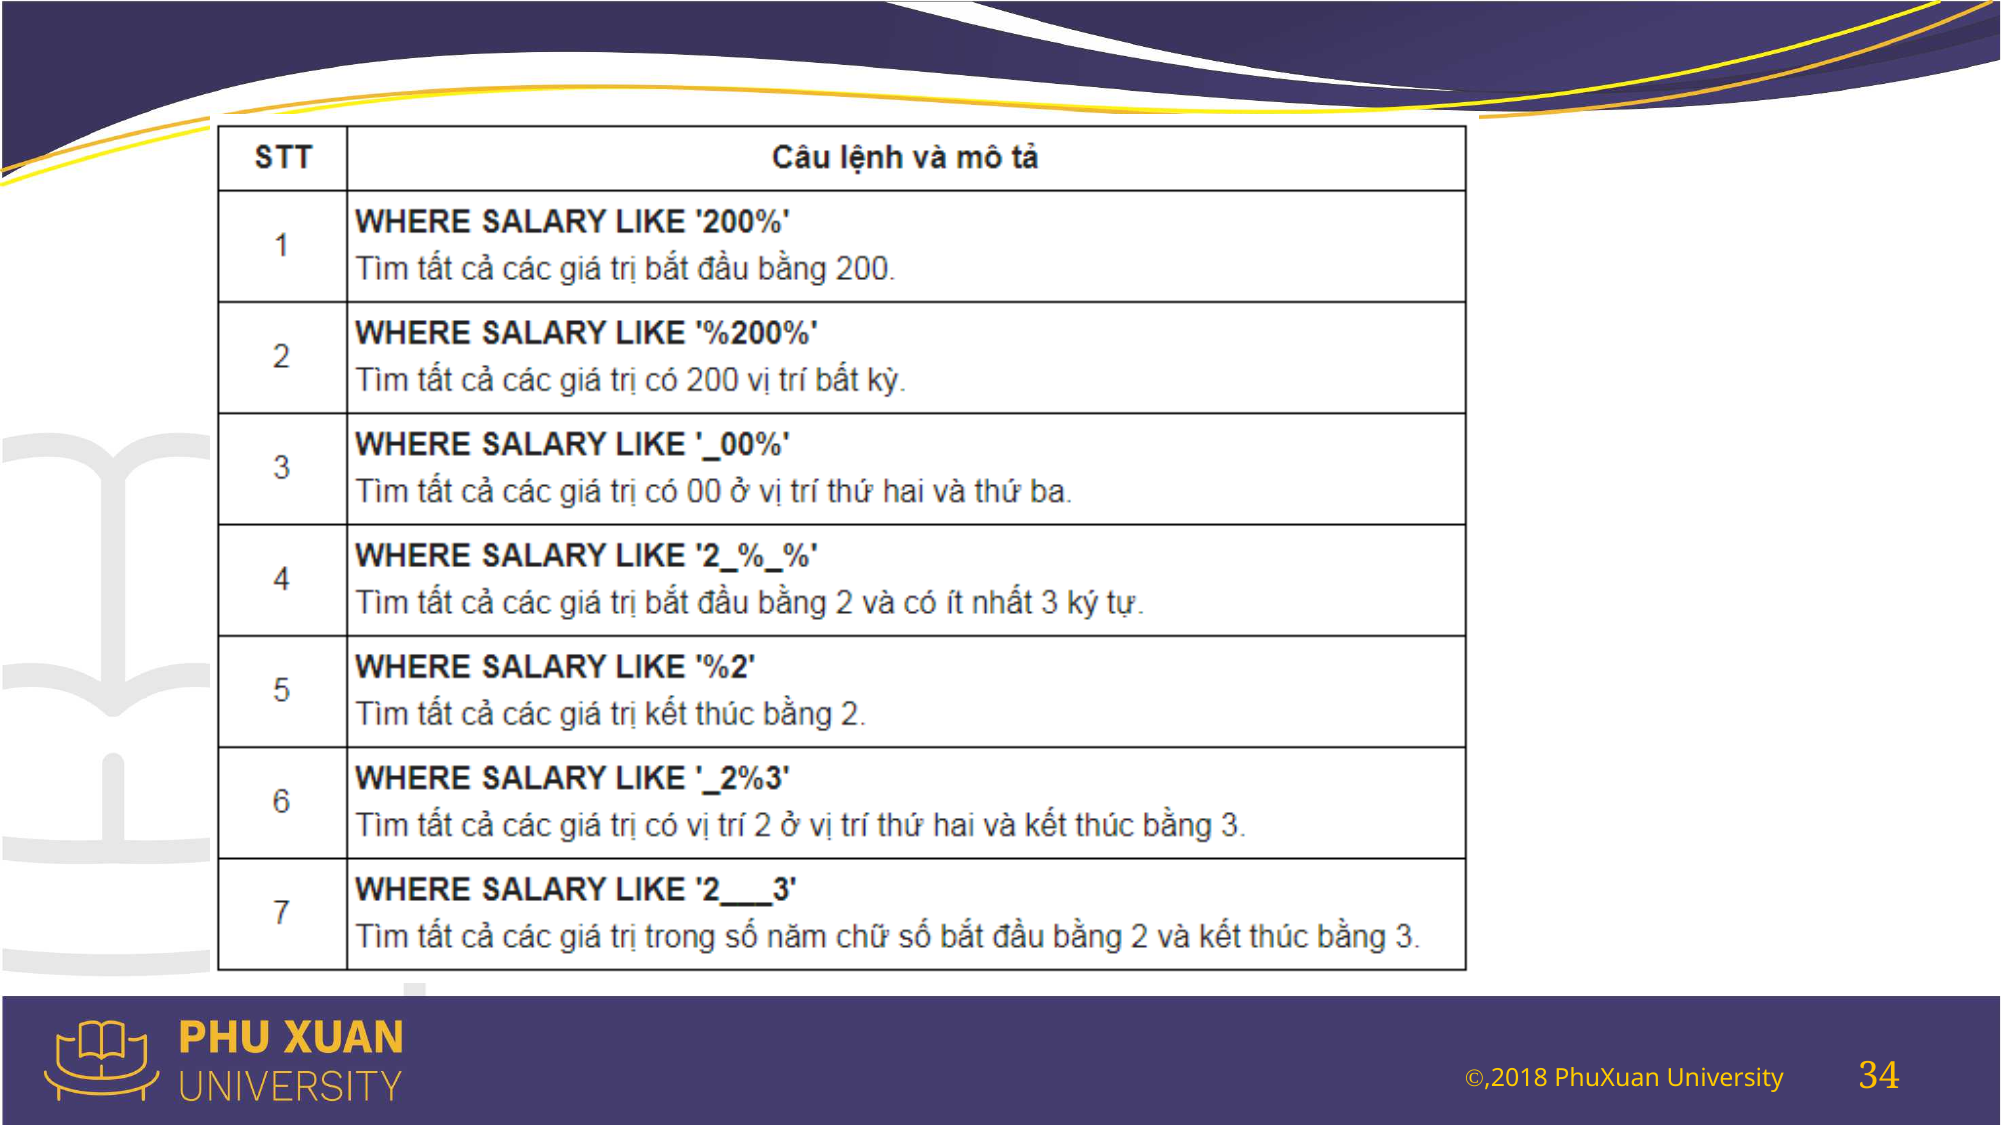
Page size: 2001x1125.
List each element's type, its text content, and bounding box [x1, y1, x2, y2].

picture [0, 0, 2001, 1125]
slide_number 34 [1733, 1042, 1900, 1103]
